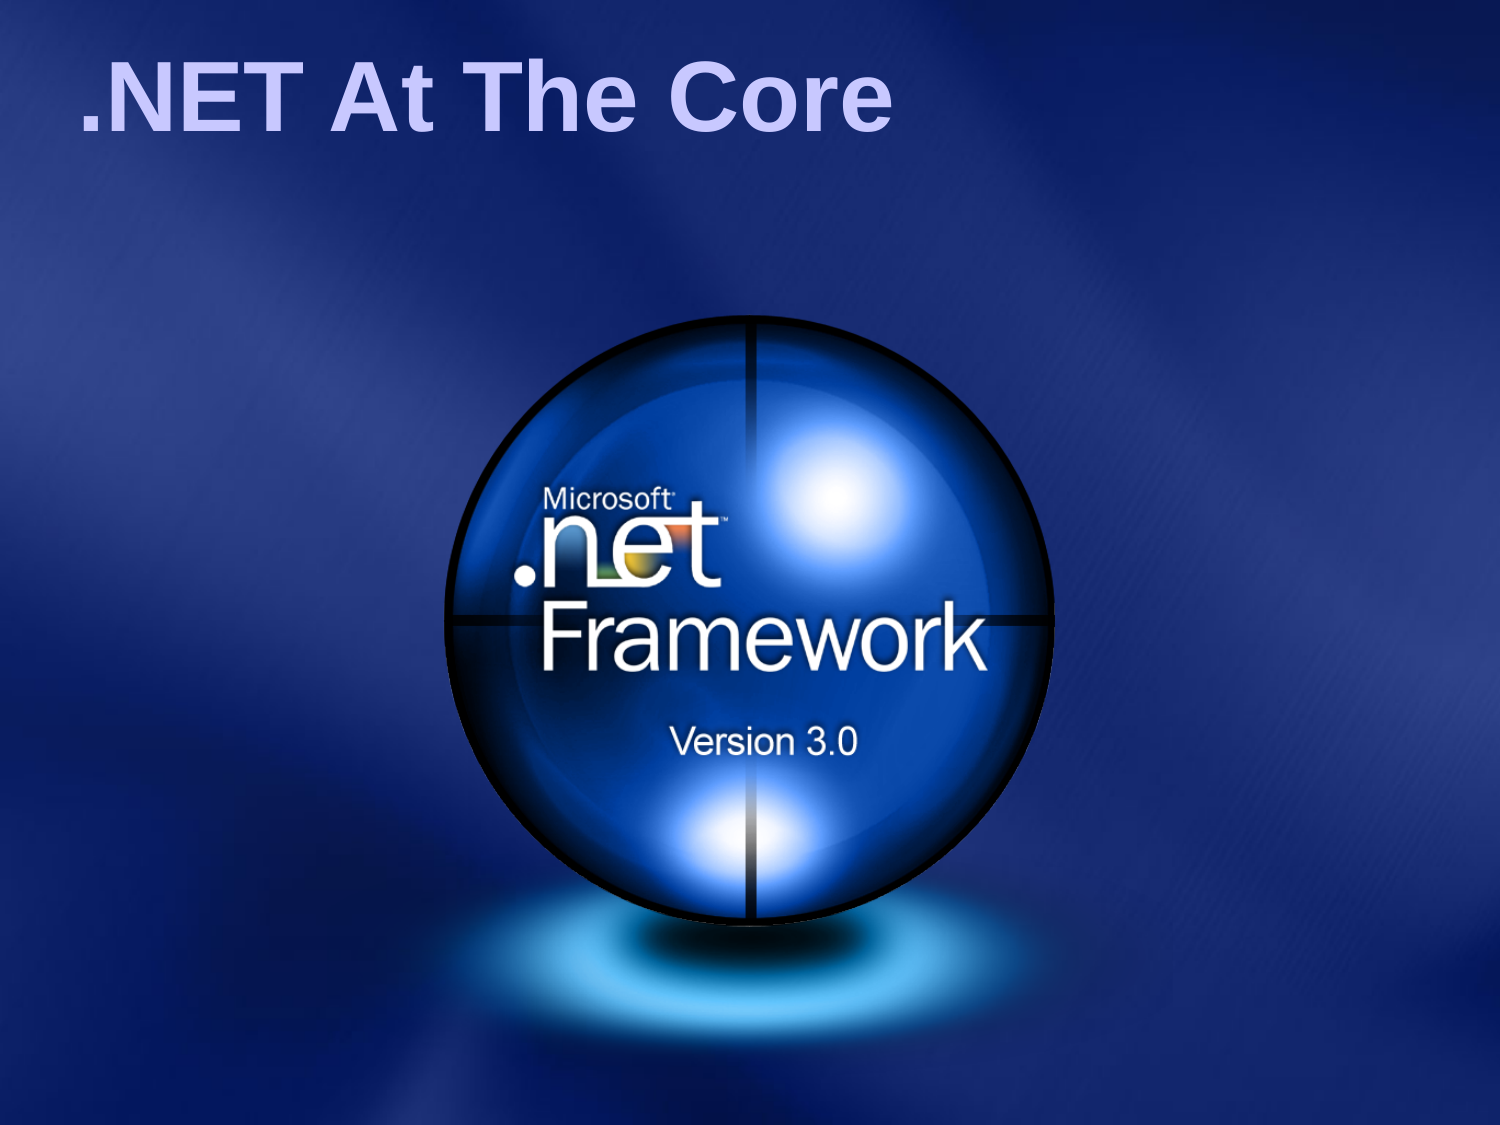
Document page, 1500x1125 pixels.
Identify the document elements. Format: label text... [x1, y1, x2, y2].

picture [0, 0, 1500, 1125]
title .NET At The Core [62, 37, 1440, 161]
